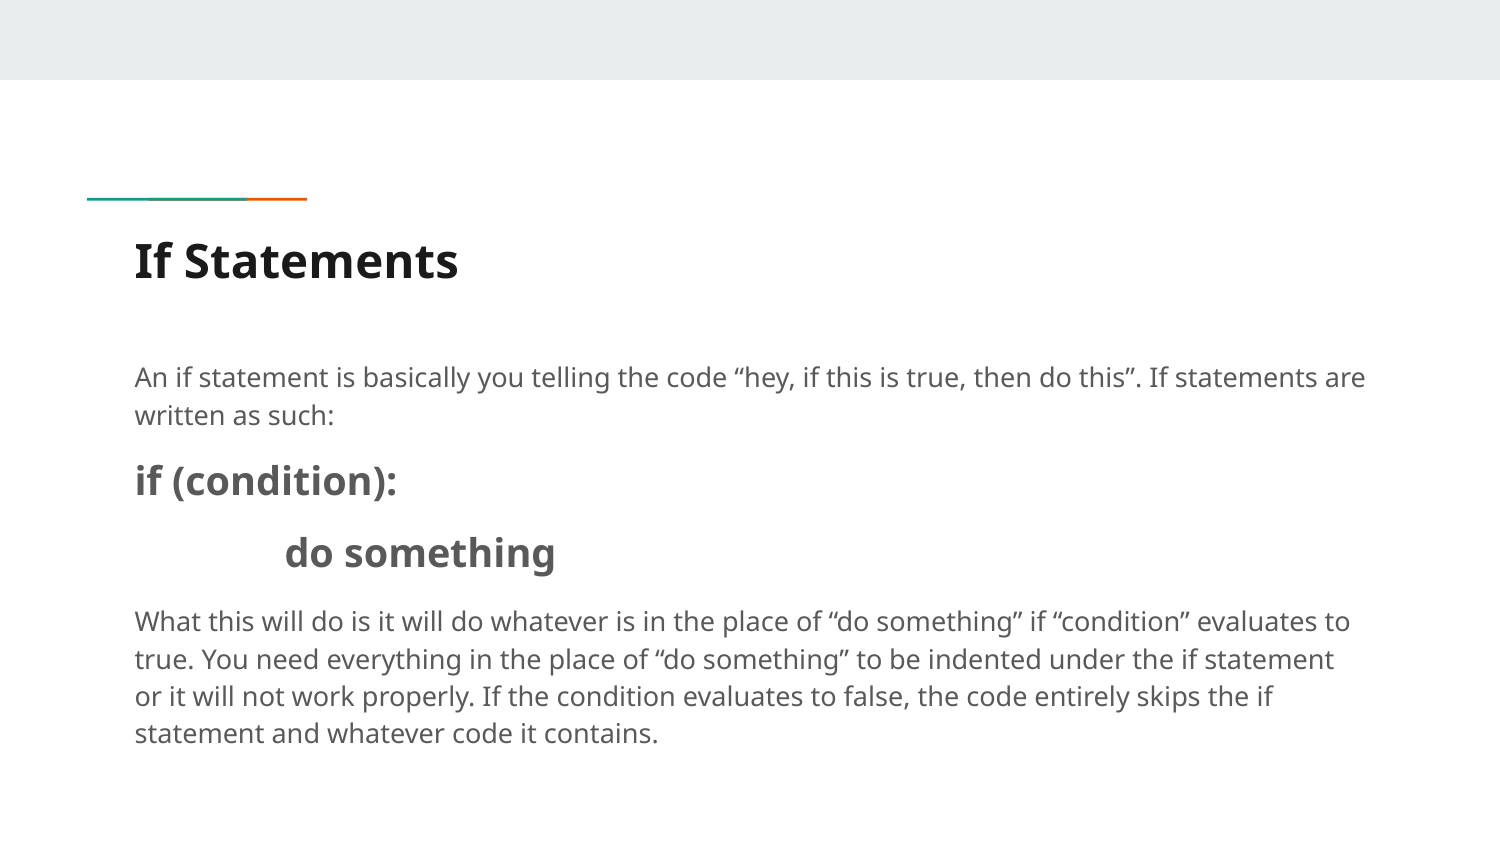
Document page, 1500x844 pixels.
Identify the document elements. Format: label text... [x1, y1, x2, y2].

title If Statements [119, 216, 1381, 305]
list An if statement is basically you telling the code “hey, if this is true, then do this”. If statements are written as such: if (condition): do something What this will do is it will do whatever is in the place of “do something” if “condition” evaluates to true. You need everything in the place of “do something” to be indented under the if statement or it will not work properly. If the condition evaluates to false, the code entirely skips the if statement and whatever code it contains. [119, 341, 1381, 844]
